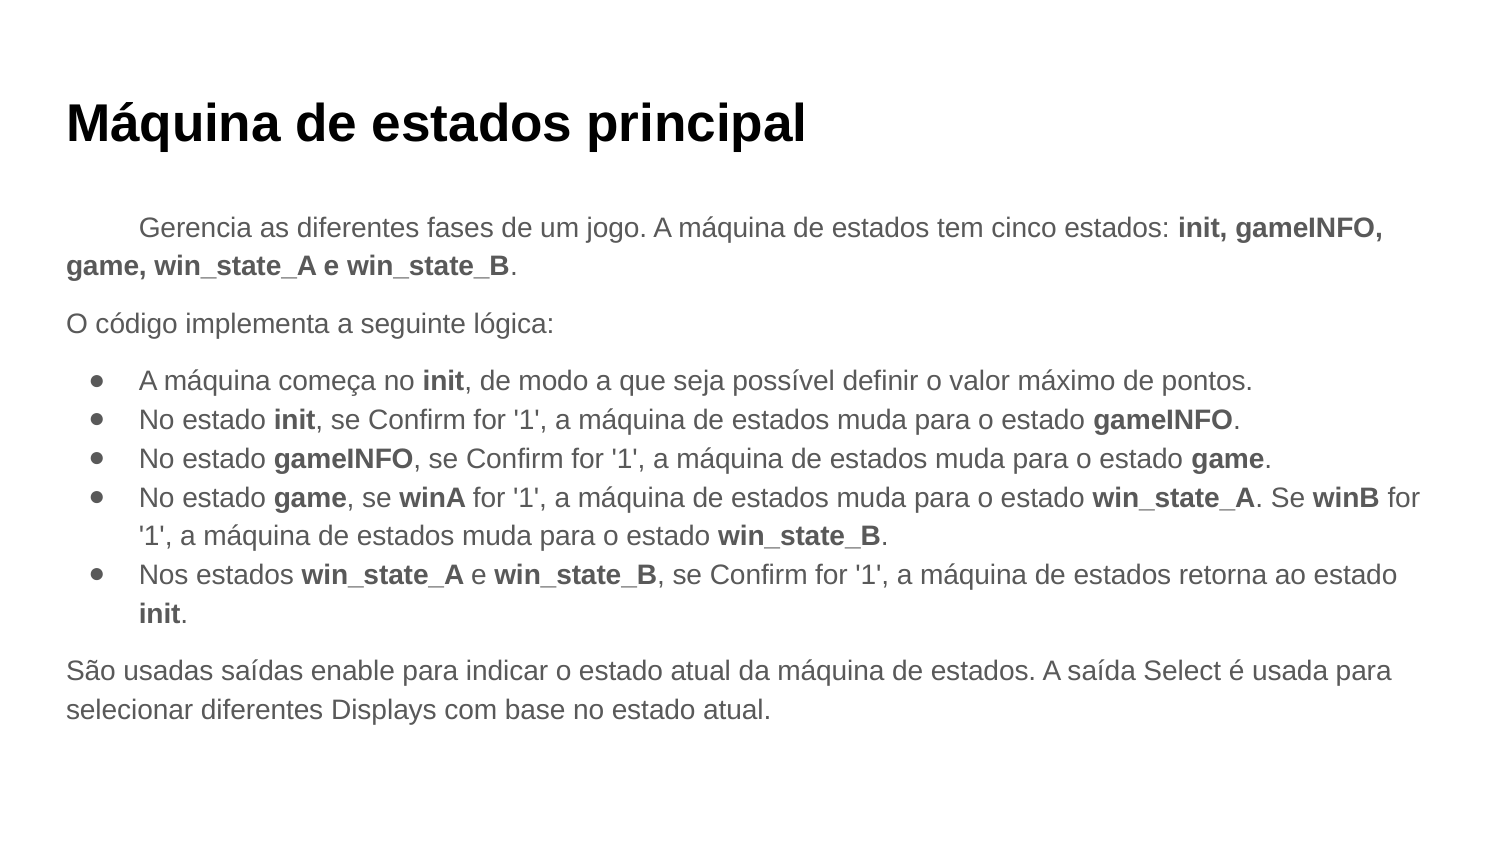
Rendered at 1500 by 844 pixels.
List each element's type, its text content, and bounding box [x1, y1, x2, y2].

title Máquina de estados principal [51, 72, 1449, 167]
list Gerencia as diferentes fases de um jogo. A máquina de estados tem cinco estados: init, gameINFO, game, win_state_A e win_state_B. O código implementa a seguinte lógica: A máquina começa no init, de modo a que seja possível definir o valor máximo de pontos. No estado init, se Confirm for '1', a máquina de estados muda para o estado gameINFO. No estado gameINFO, se Confirm for '1', a máquina de estados muda para o estado game. No estado game, se winA for '1', a máquina de estados muda para o estado win_state_A. Se winB for '1', a máquina de estados muda para o estado win_state_B. Nos estados win_state_A e win_state_B, se Confirm for '1', a máquina de estados retorna ao estado init. São usadas saídas enable para indicar o estado atual da máquina de estados. A saída Select é usada para selecionar diferentes Displays com base no estado atual. [51, 189, 1449, 750]
